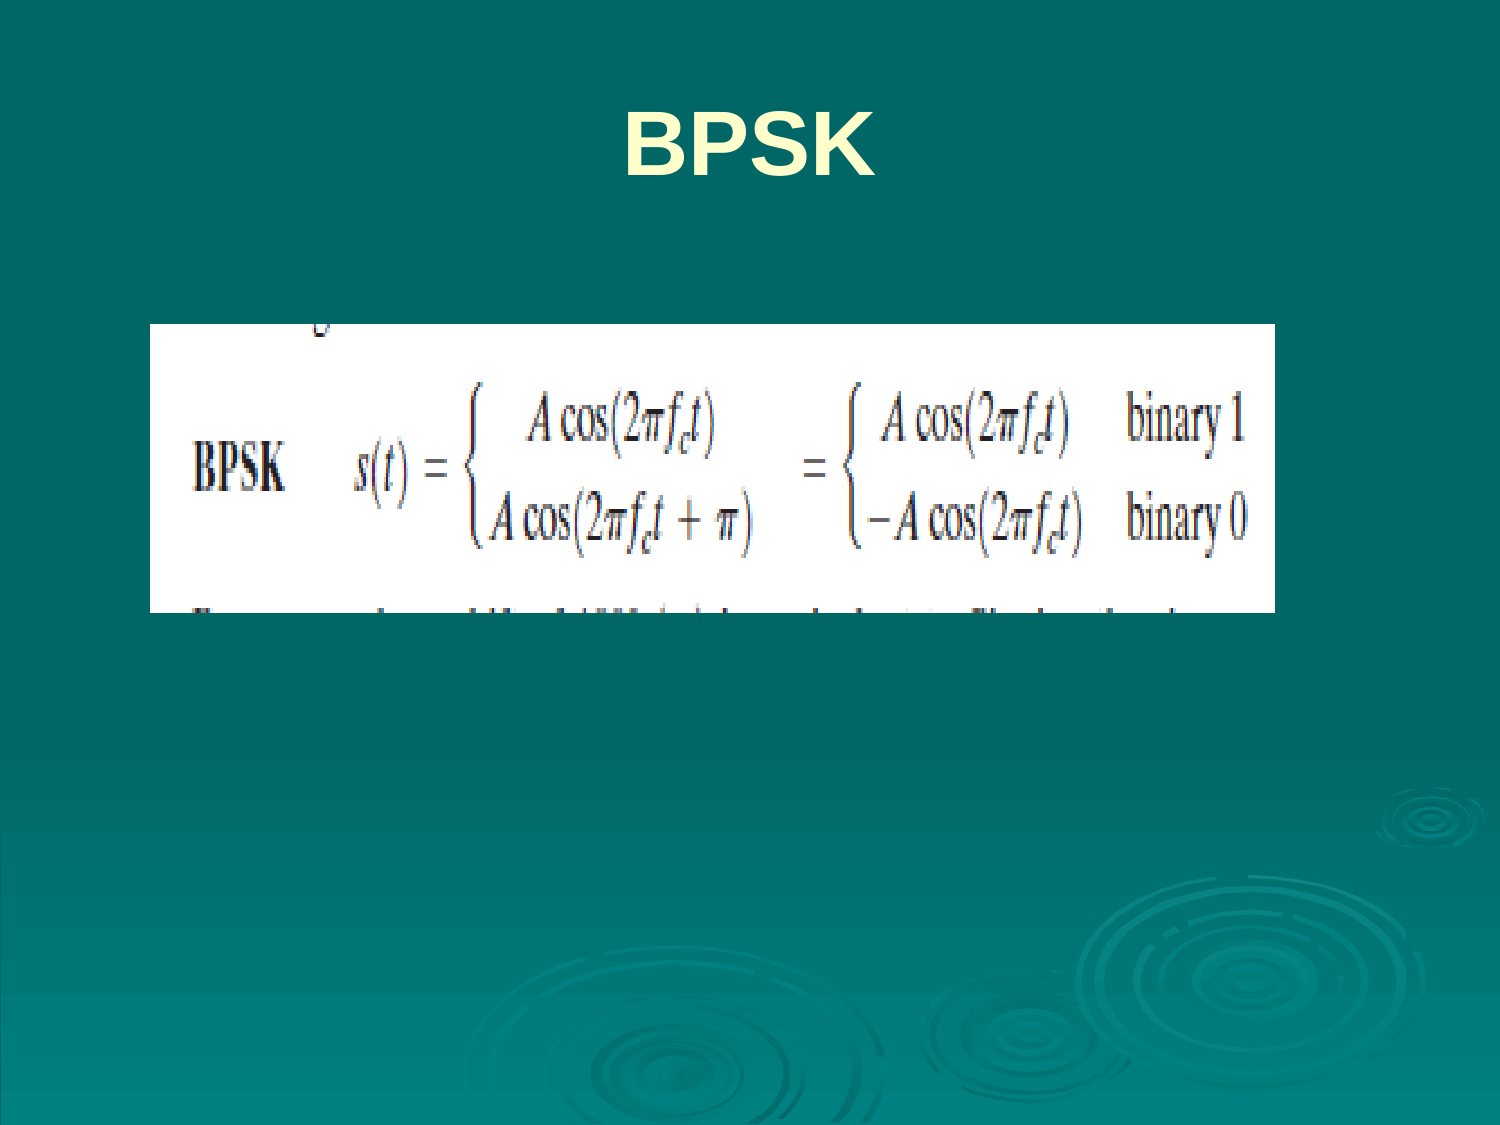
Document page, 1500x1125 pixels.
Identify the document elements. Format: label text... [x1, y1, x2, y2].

title BPSK [74, 45, 1426, 233]
picture [149, 324, 1276, 613]
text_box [162, 274, 1350, 1051]
